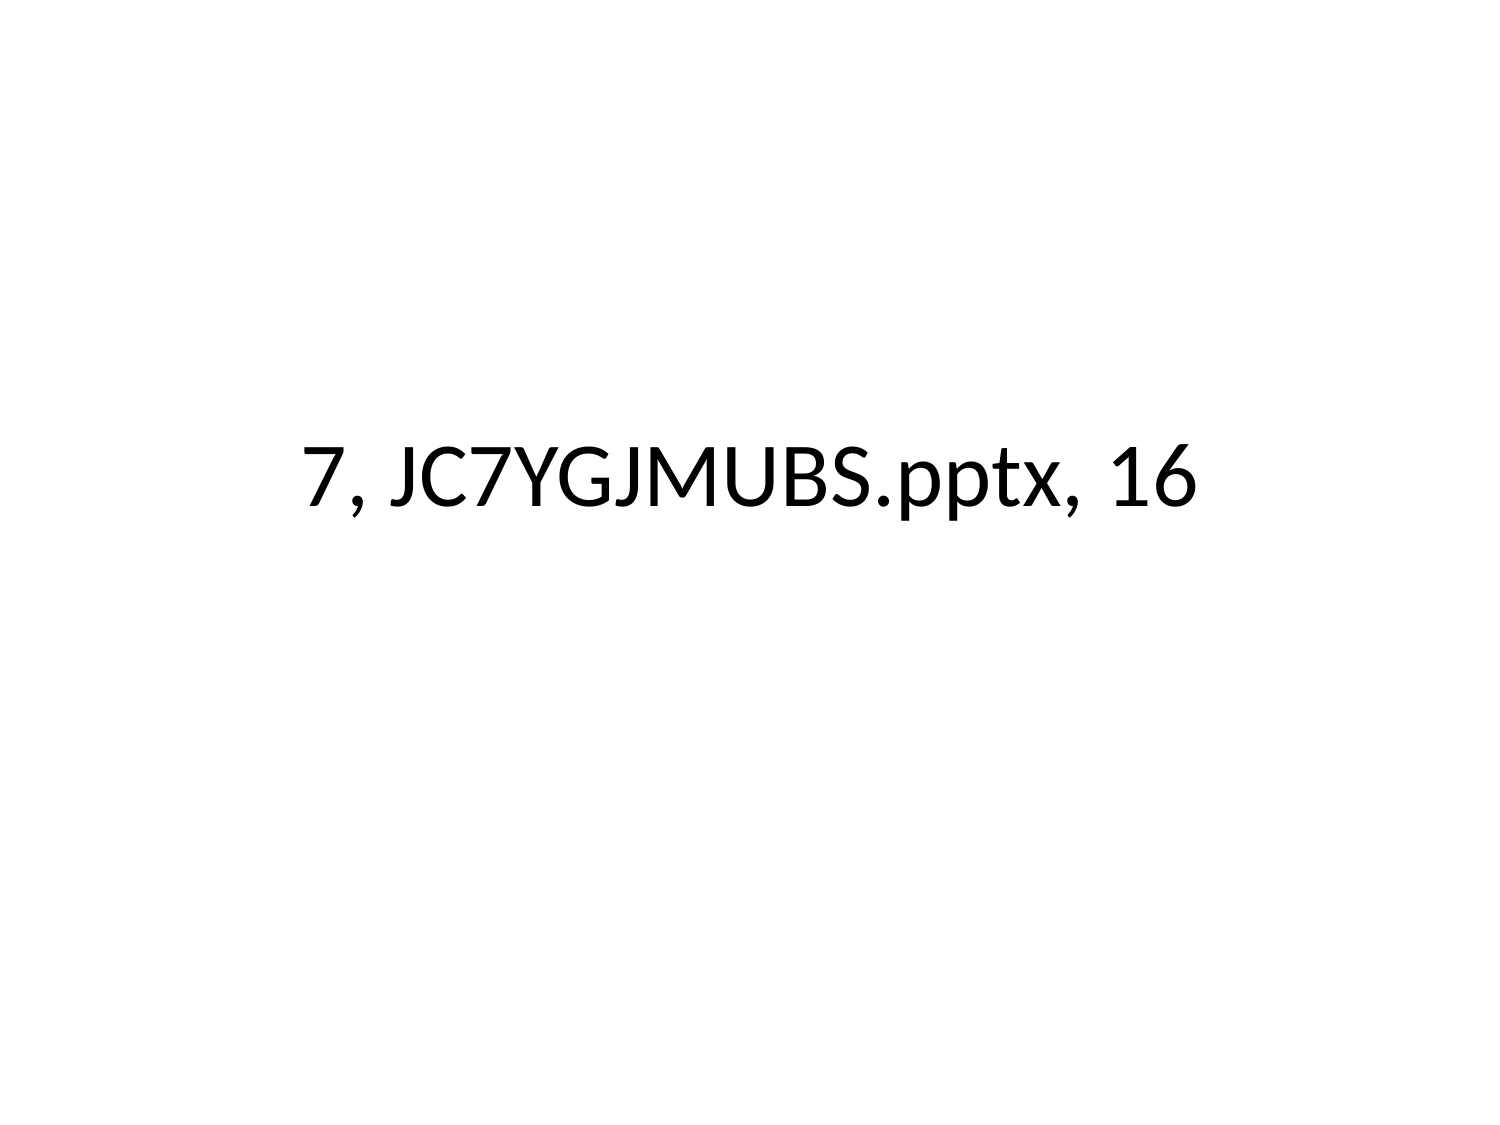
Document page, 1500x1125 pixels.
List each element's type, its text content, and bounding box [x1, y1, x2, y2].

title 7, JC7YGJMUBS.pptx, 16 [112, 349, 1388, 591]
